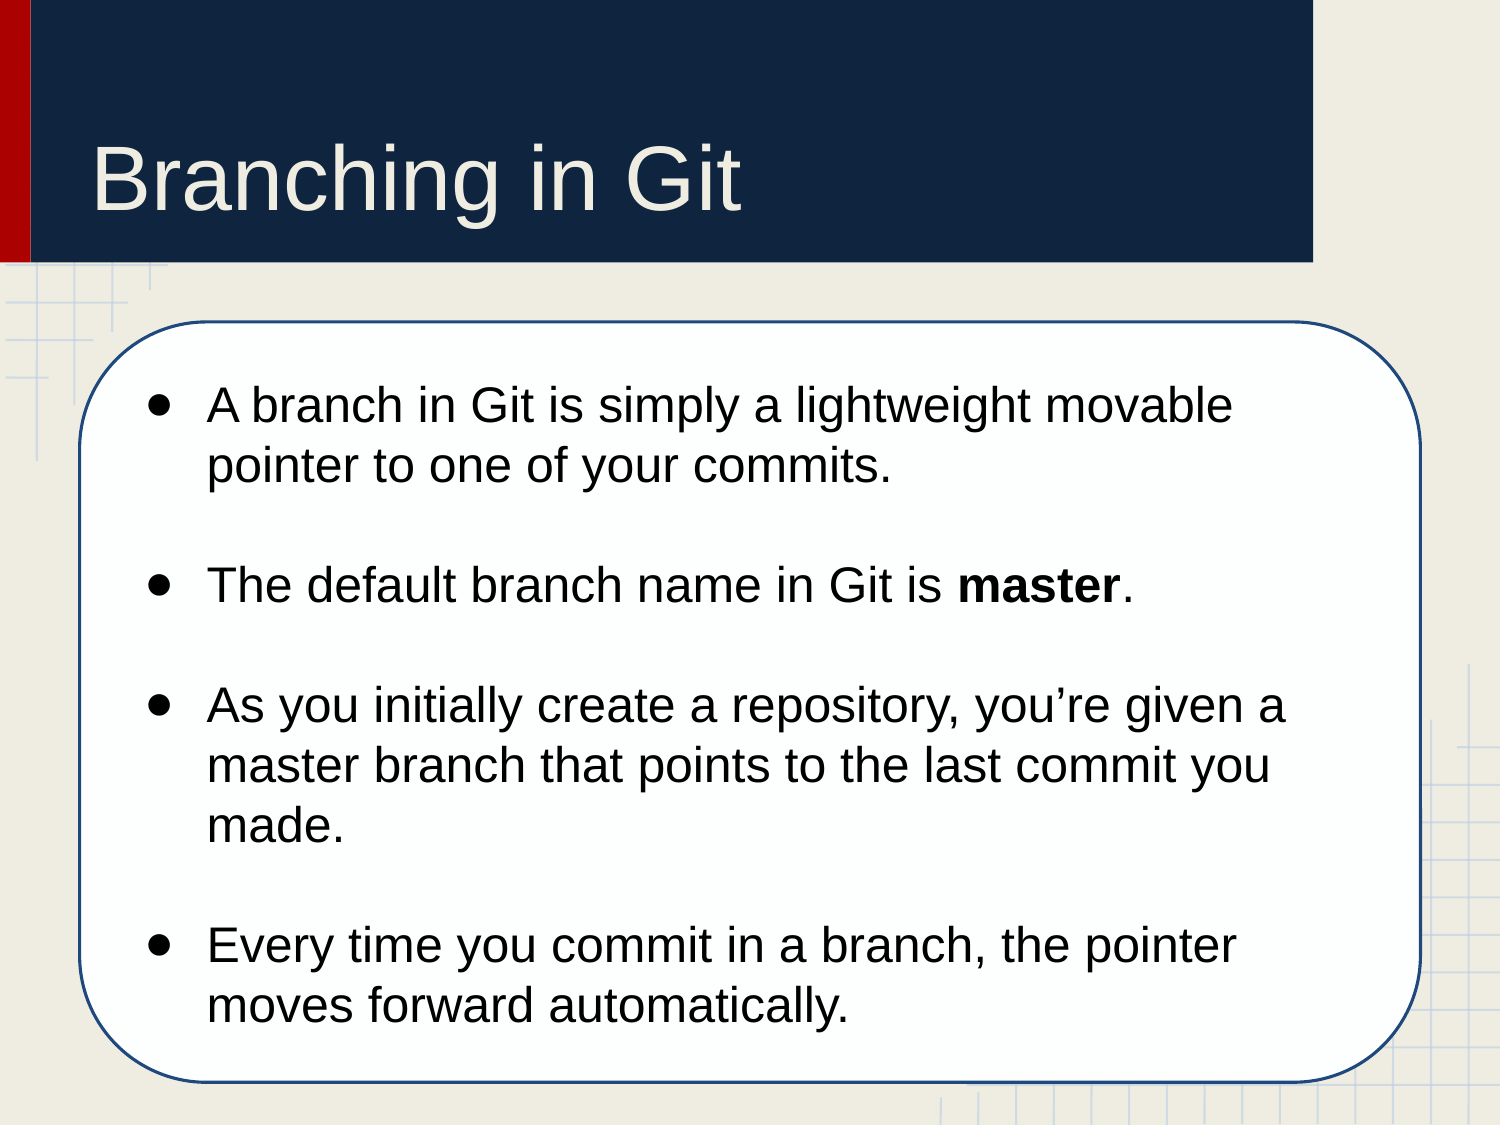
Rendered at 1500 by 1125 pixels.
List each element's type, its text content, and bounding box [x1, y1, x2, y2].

title Branching in Git [75, 22, 1276, 244]
text_box A branch in Git is simply a lightweight movable pointer to one of your commits. The default branch name in Git is master. As you initially create a repository, you’re given a master branch that points to the last commit you made. Every time you commit in a branch, the pointer moves forward automatically. [79, 321, 1421, 1083]
